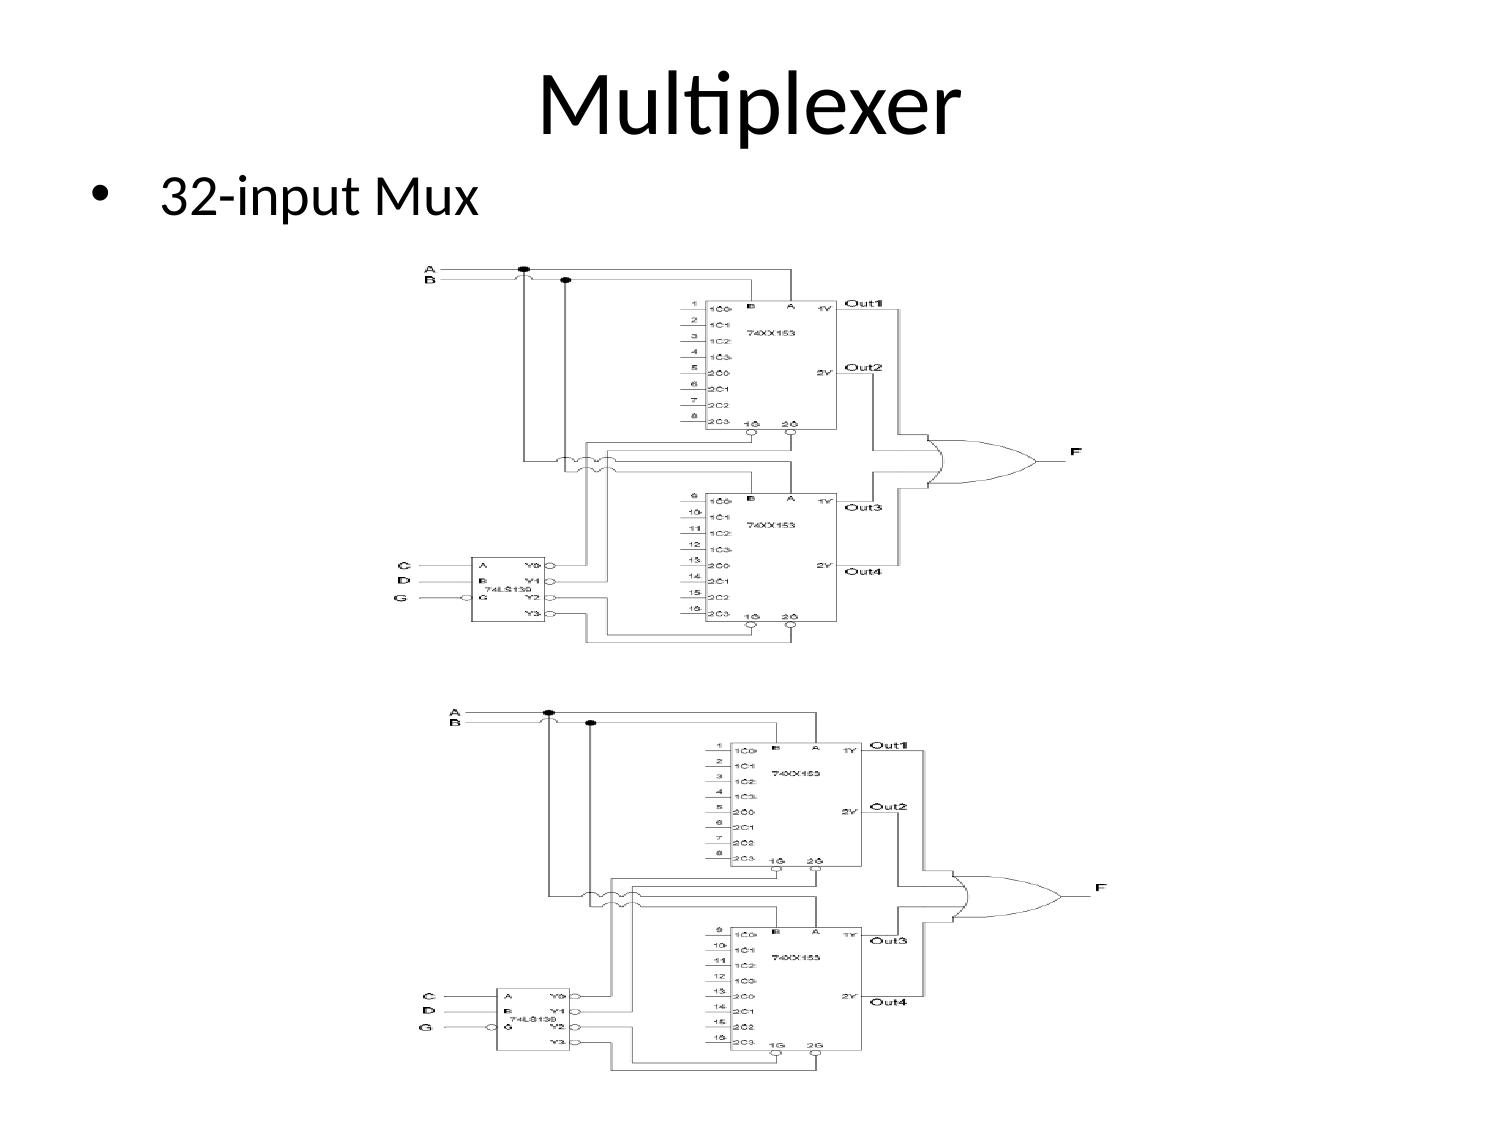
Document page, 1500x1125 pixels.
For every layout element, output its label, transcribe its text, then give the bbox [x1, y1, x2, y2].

title Multiplexer [75, 45, 1425, 149]
picture [349, 254, 1101, 656]
list 32-input Mux [75, 149, 1425, 1075]
picture [374, 697, 1126, 1083]
